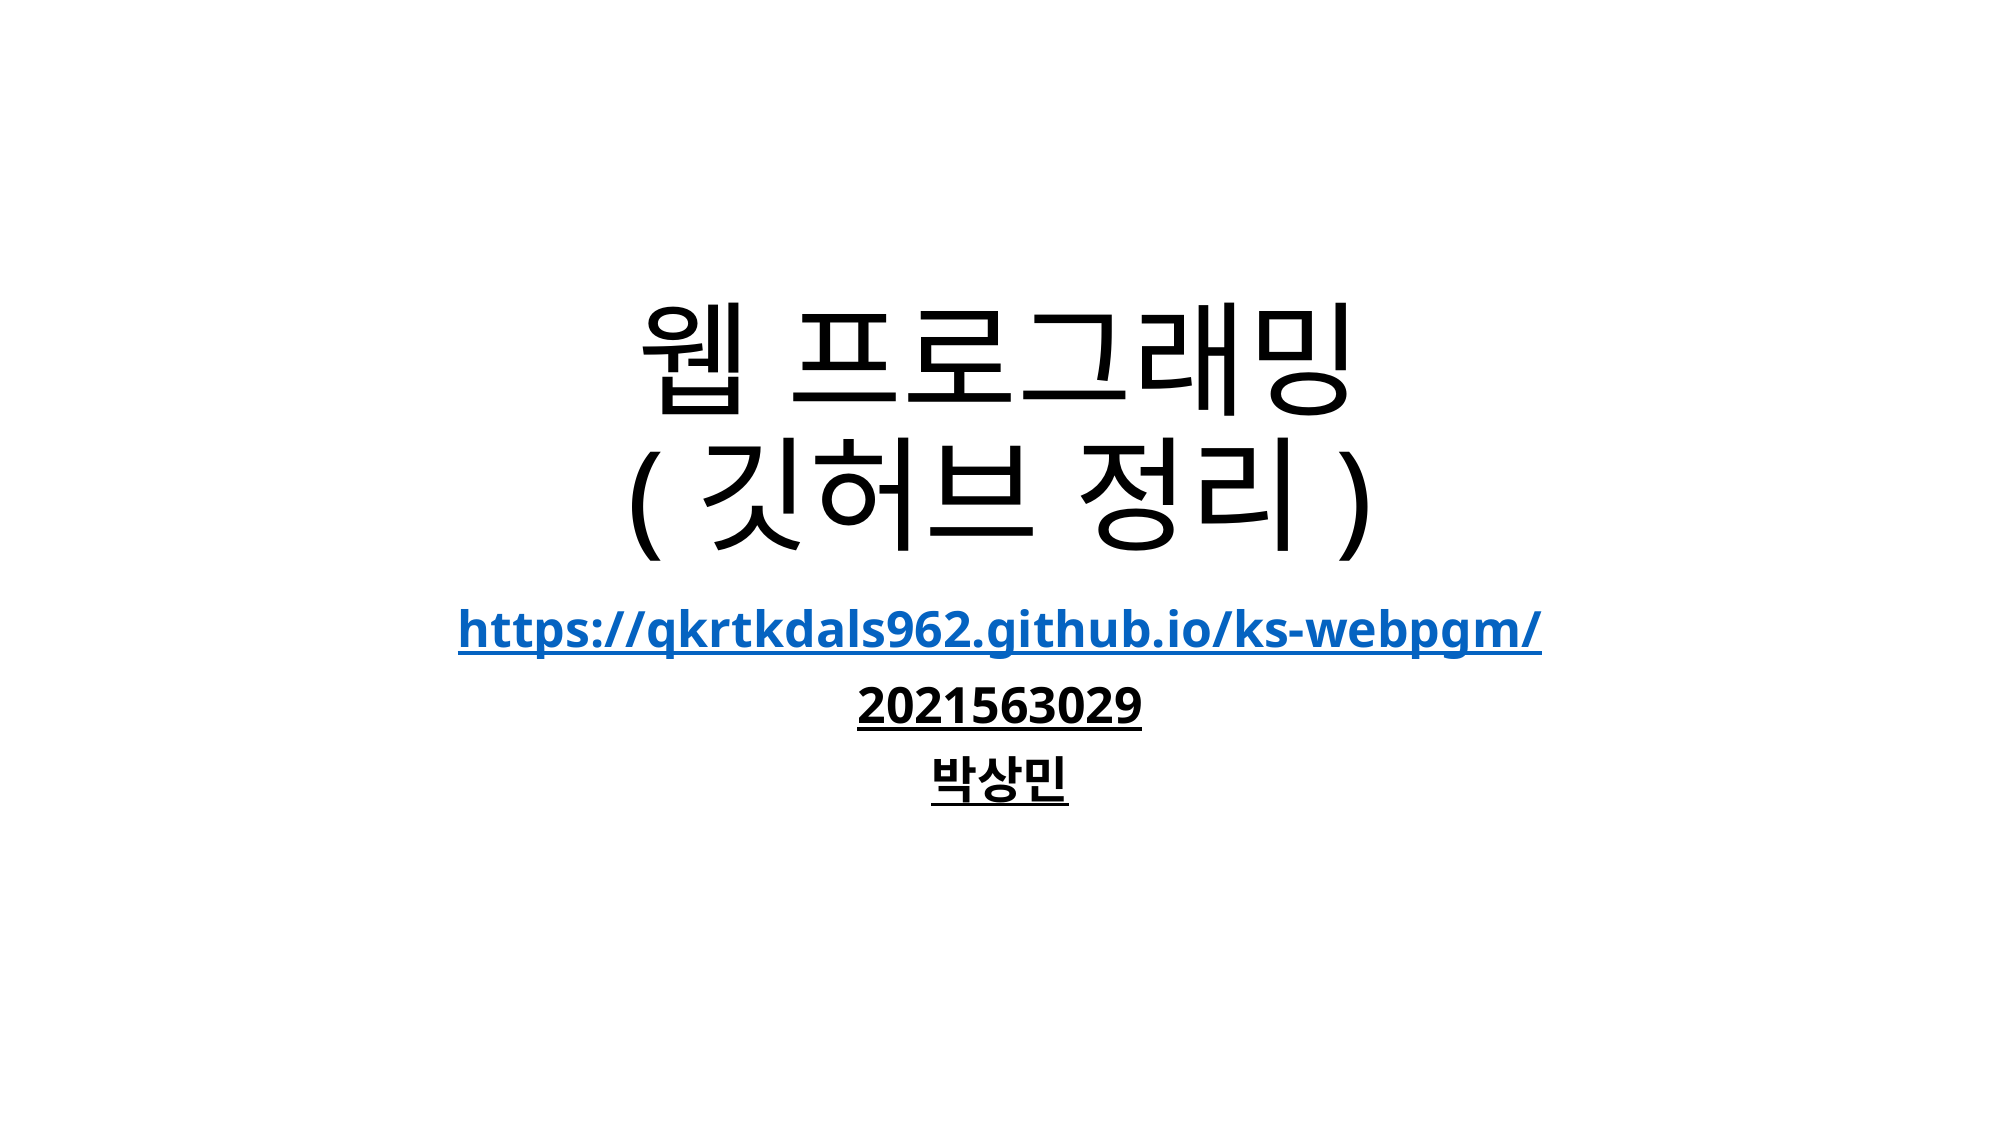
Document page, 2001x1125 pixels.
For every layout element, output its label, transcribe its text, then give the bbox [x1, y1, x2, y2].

title 웹 프로그래밍 (깃허브 정리) [249, 184, 1750, 576]
subtitle https://qkrtkdals962.github.io/ks-webpgm/ 2021563029 박상민 [249, 590, 1750, 863]
